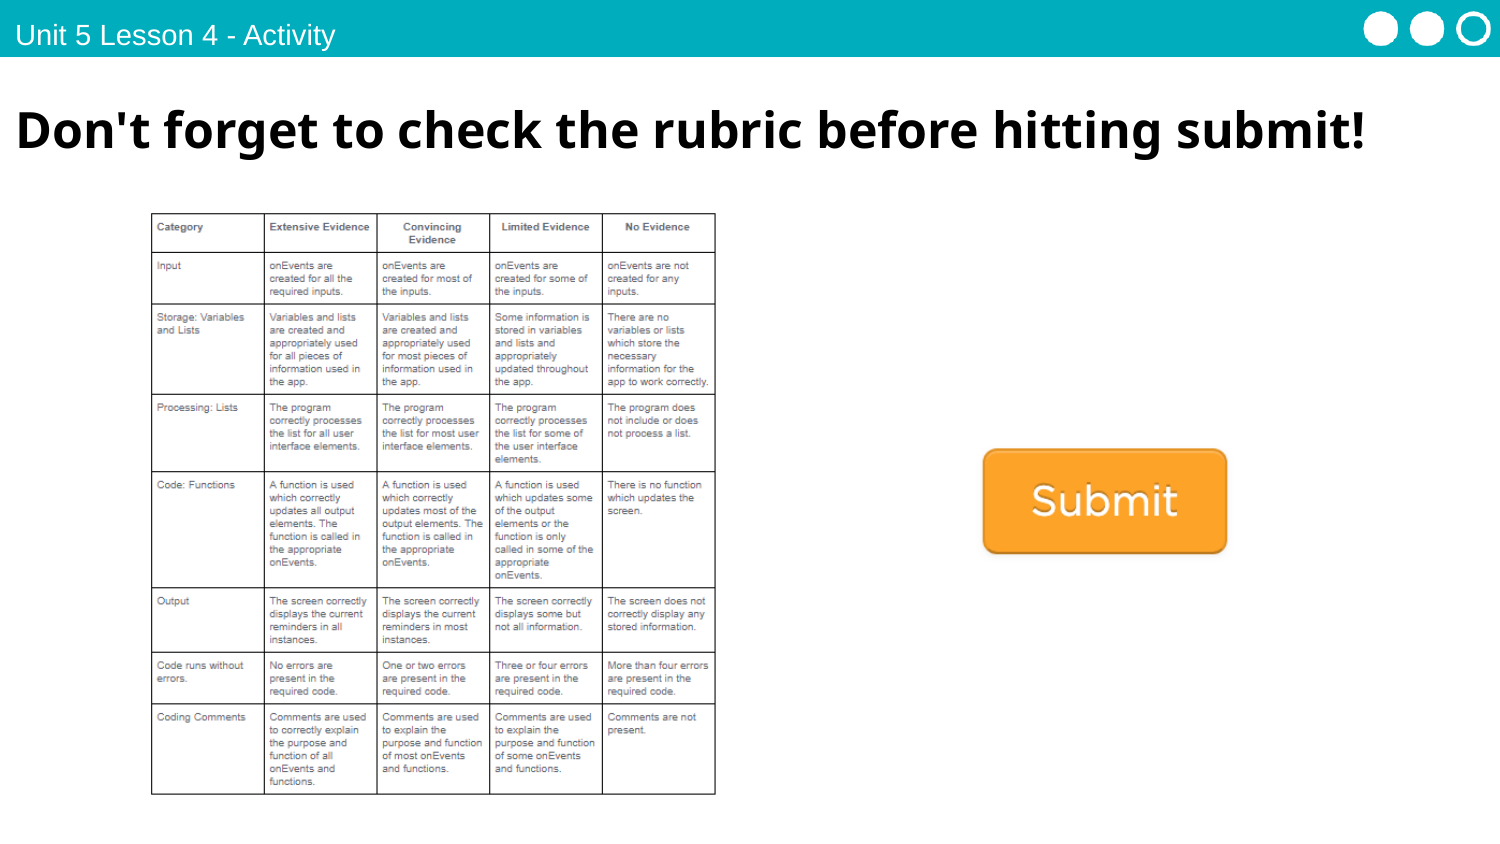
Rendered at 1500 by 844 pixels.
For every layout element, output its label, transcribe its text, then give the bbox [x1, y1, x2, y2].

picture [0, 0, 1500, 844]
text_box Unit 5 Lesson 4 - Activity [0, 0, 750, 58]
text_box Don't forget to check the rubric before hitting submit! [0, 83, 1383, 194]
